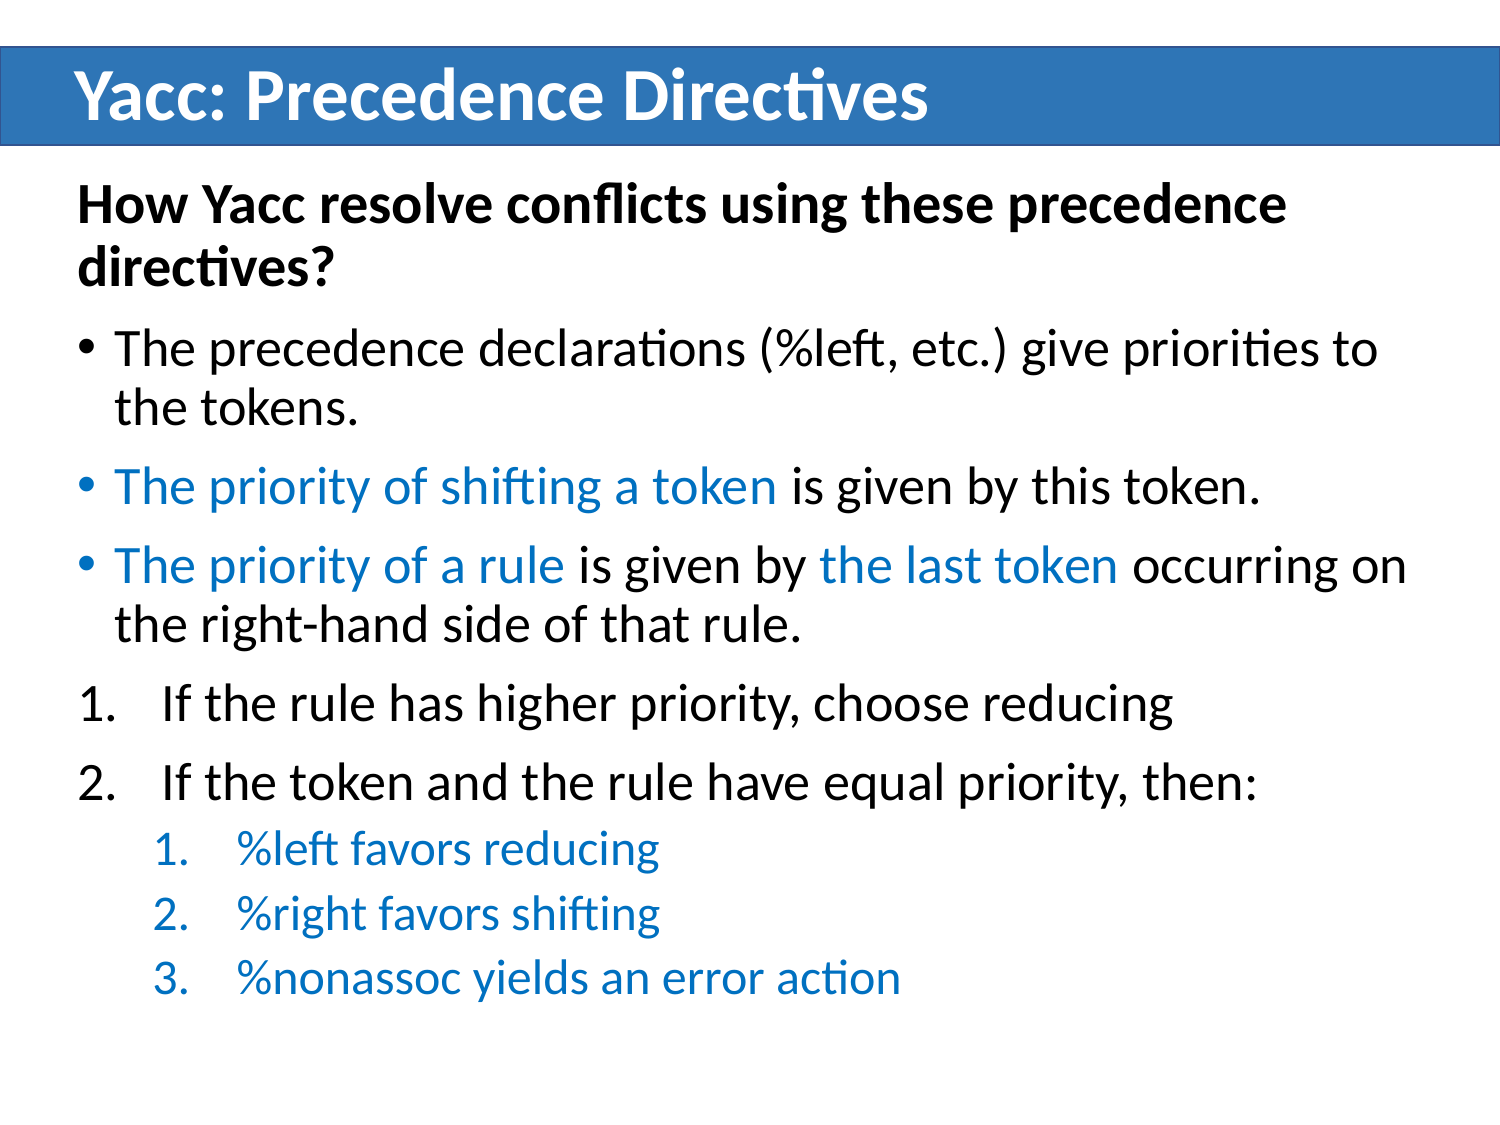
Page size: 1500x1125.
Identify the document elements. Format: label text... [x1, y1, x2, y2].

list How Yacc resolve conflicts using these precedence directives? The precedence declarations (%left, etc.) give priorities to the tokens. The priority of shifting a token is given by this token. The priority of a rule is given by the last token occurring on the right-hand side of that rule. If the rule has higher priority, choose reducing If the token and the rule have equal priority, then: %left favors reducing %right favors shifting %nonassoc yields an error action [62, 165, 1449, 1015]
title Yacc: Precedence Directives [59, 47, 1446, 146]
